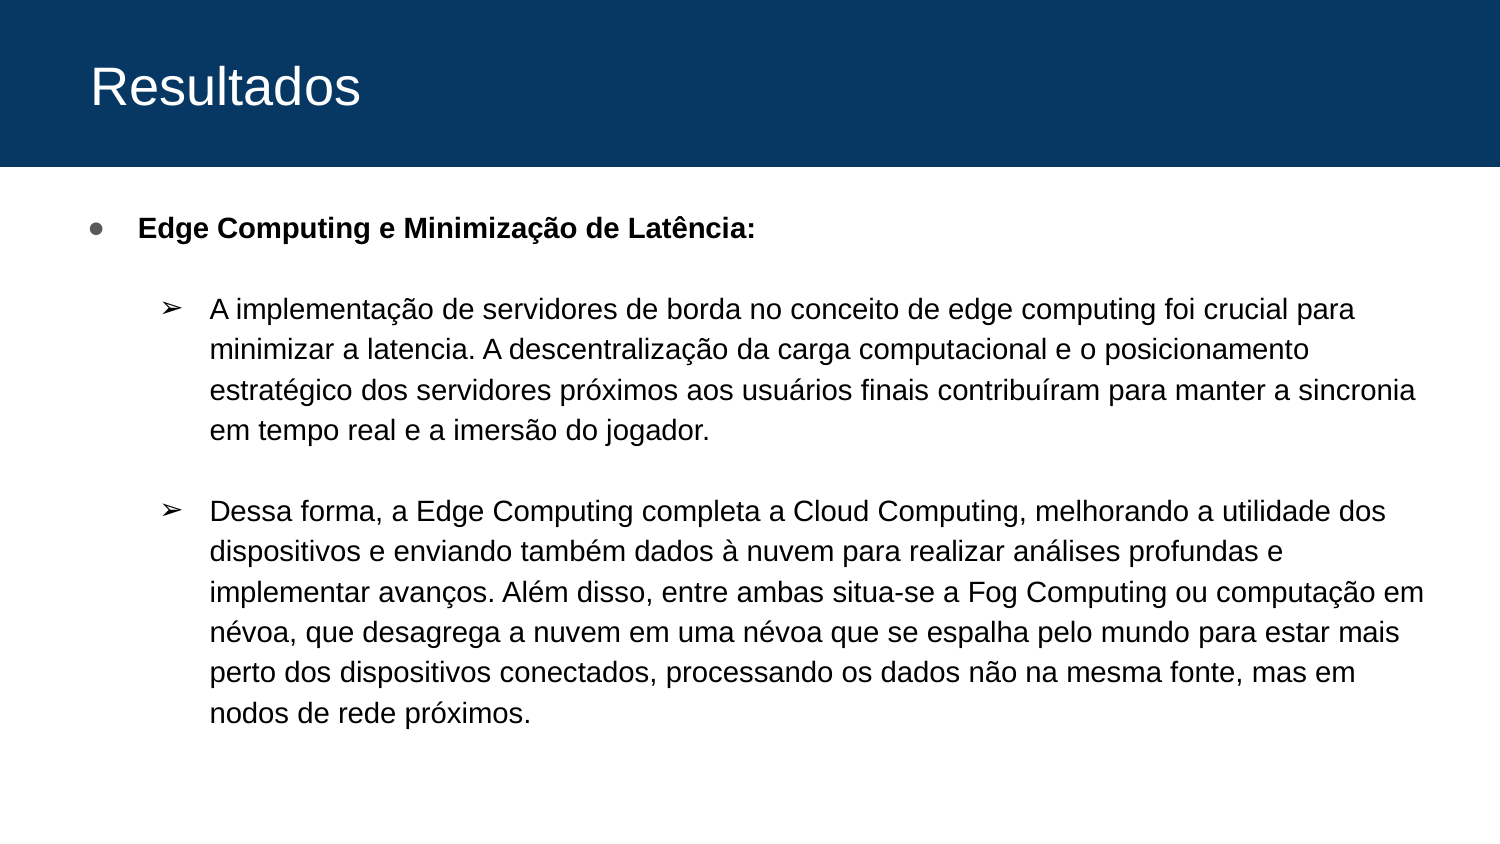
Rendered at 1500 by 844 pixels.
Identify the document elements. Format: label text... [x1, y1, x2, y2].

title Resultados [0, 0, 1500, 167]
list Edge Computing e Minimização de Latência: A implementação de servidores de borda no conceito de edge computing foi crucial para minimizar a latencia. A descentralização da carga computacional e o posicionamento estratégico dos servidores próximos aos usuários finais contribuíram para manter a sincronia em tempo real e a imersão do jogador. Dessa forma, a Edge Computing completa a Cloud Computing, melhorando a utilidade dos dispositivos e enviando também dados à nuvem para realizar análises profundas e implementar avanços. Além disso, entre ambas situa-se a Fog Computing ou computação em névoa, que desagrega a nuvem em uma névoa que se espalha pelo mundo para estar mais perto dos dispositivos conectados, processando os dados não na mesma fonte, mas em nodos de rede próximos. [51, 189, 1449, 750]
